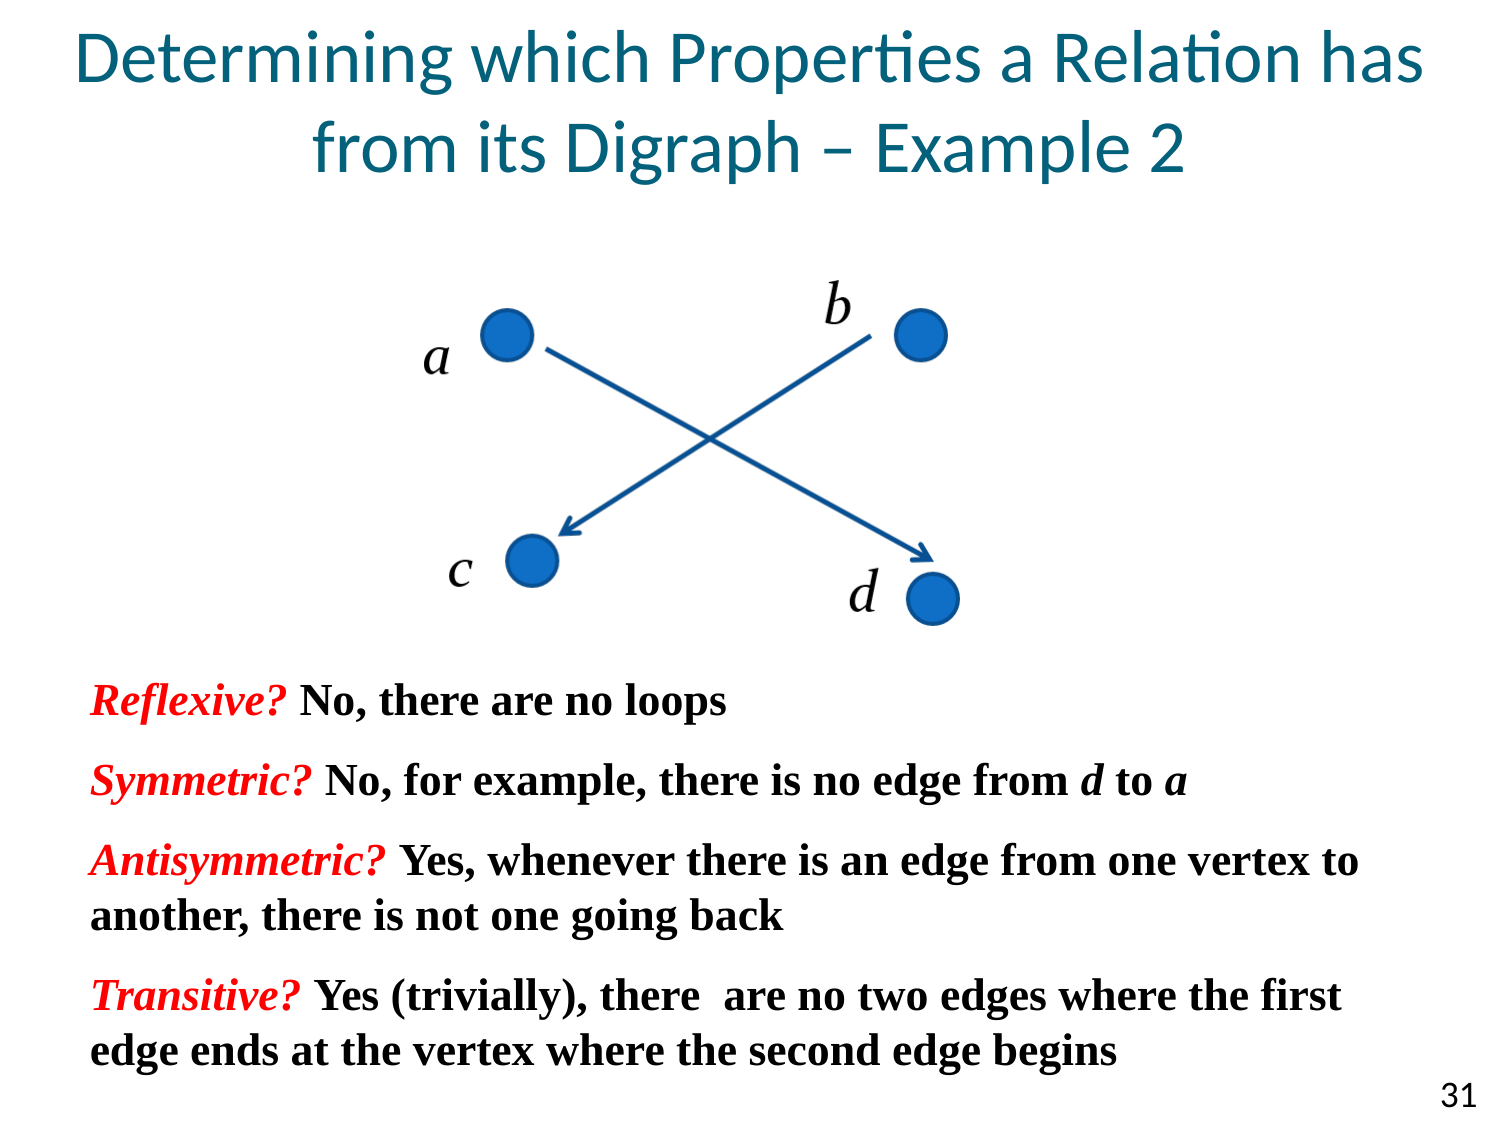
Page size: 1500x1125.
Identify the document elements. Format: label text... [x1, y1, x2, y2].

list Reflexive? No, there are no loops Symmetric? No, for example, there is no edge from d to a Antisymmetric? Yes, whenever there is an edge from one vertex to another, there is not one going back Transitive? Yes (trivially), there are no two edges where the first edge ends at the vertex where the second edge begins [75, 662, 1425, 1083]
title Determining which Properties a Relation has from its Digraph – Example 2 [0, 0, 1500, 195]
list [387, 249, 960, 662]
